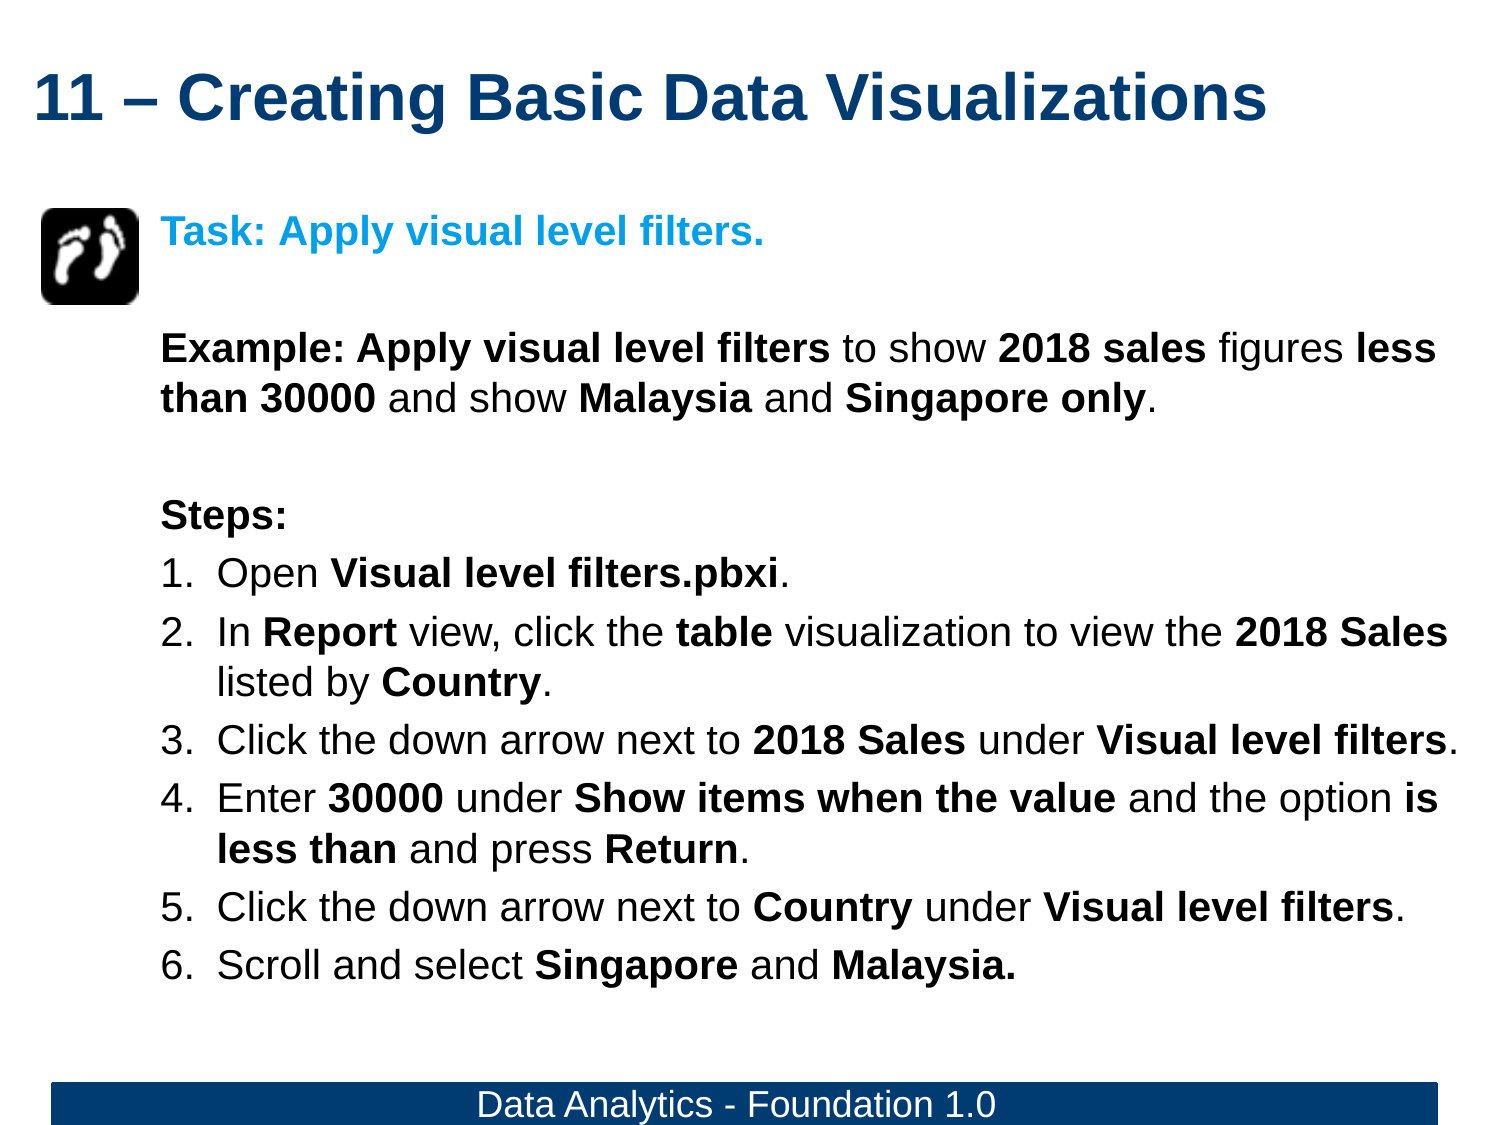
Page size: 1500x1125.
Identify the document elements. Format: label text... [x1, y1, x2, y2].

title 11 – Creating Basic Data Visualizations [0, 0, 1500, 188]
footer Data Analytics - Foundation 1.0 [461, 1072, 1041, 1125]
text_box Task: Apply visual level filters. Example: Apply visual level filters to show 2018 sales figures less than 30000 and show Malaysia and Singapore only. Steps: Open Visual level filters.pbxi. In Report view, click the table visualization to view the 2018 Sales listed by Country. Click the down arrow next to 2018 Sales under Visual level filters. Enter 30000 under Show items when the value and the option is less than and press Return. Click the down arrow next to Country under Visual level filters. Scroll and select Singapore and Malaysia. [145, 196, 1483, 1118]
picture [41, 207, 139, 305]
